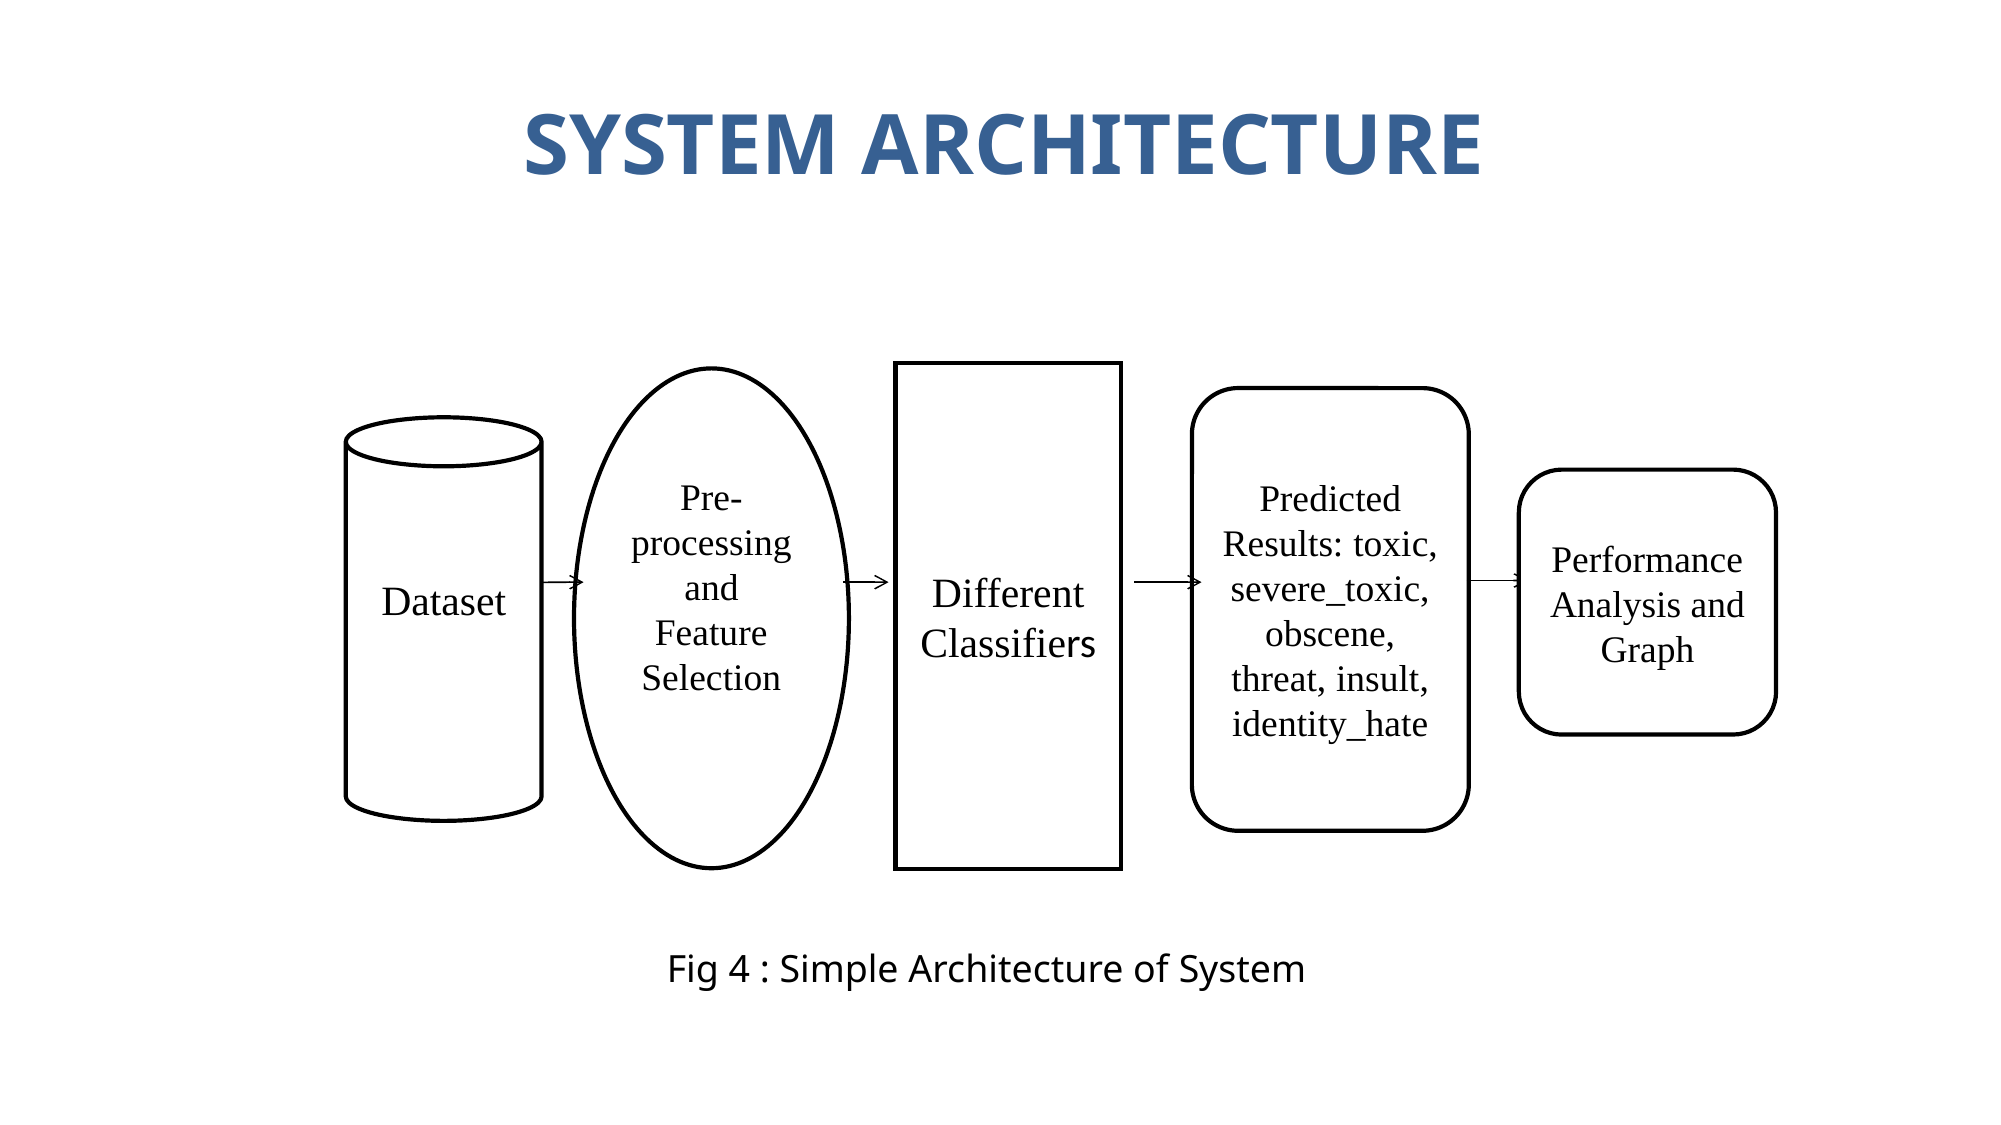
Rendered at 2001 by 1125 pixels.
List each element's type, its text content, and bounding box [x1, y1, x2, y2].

text_box Fig 4 : Simple Architecture of System [652, 937, 1384, 998]
text_box Dataset [345, 417, 542, 821]
text_box Performance Analysis and Graph [1518, 469, 1777, 735]
text_box SYSTEM ARCHITECTURE [104, 83, 1905, 199]
text_box Different Classifiers [895, 362, 1121, 869]
text_box Predicted Results: toxic, severe_toxic, obscene, threat, insult, identity_hate [1191, 388, 1469, 831]
text_box Pre-processing and Feature Selection [574, 368, 849, 869]
